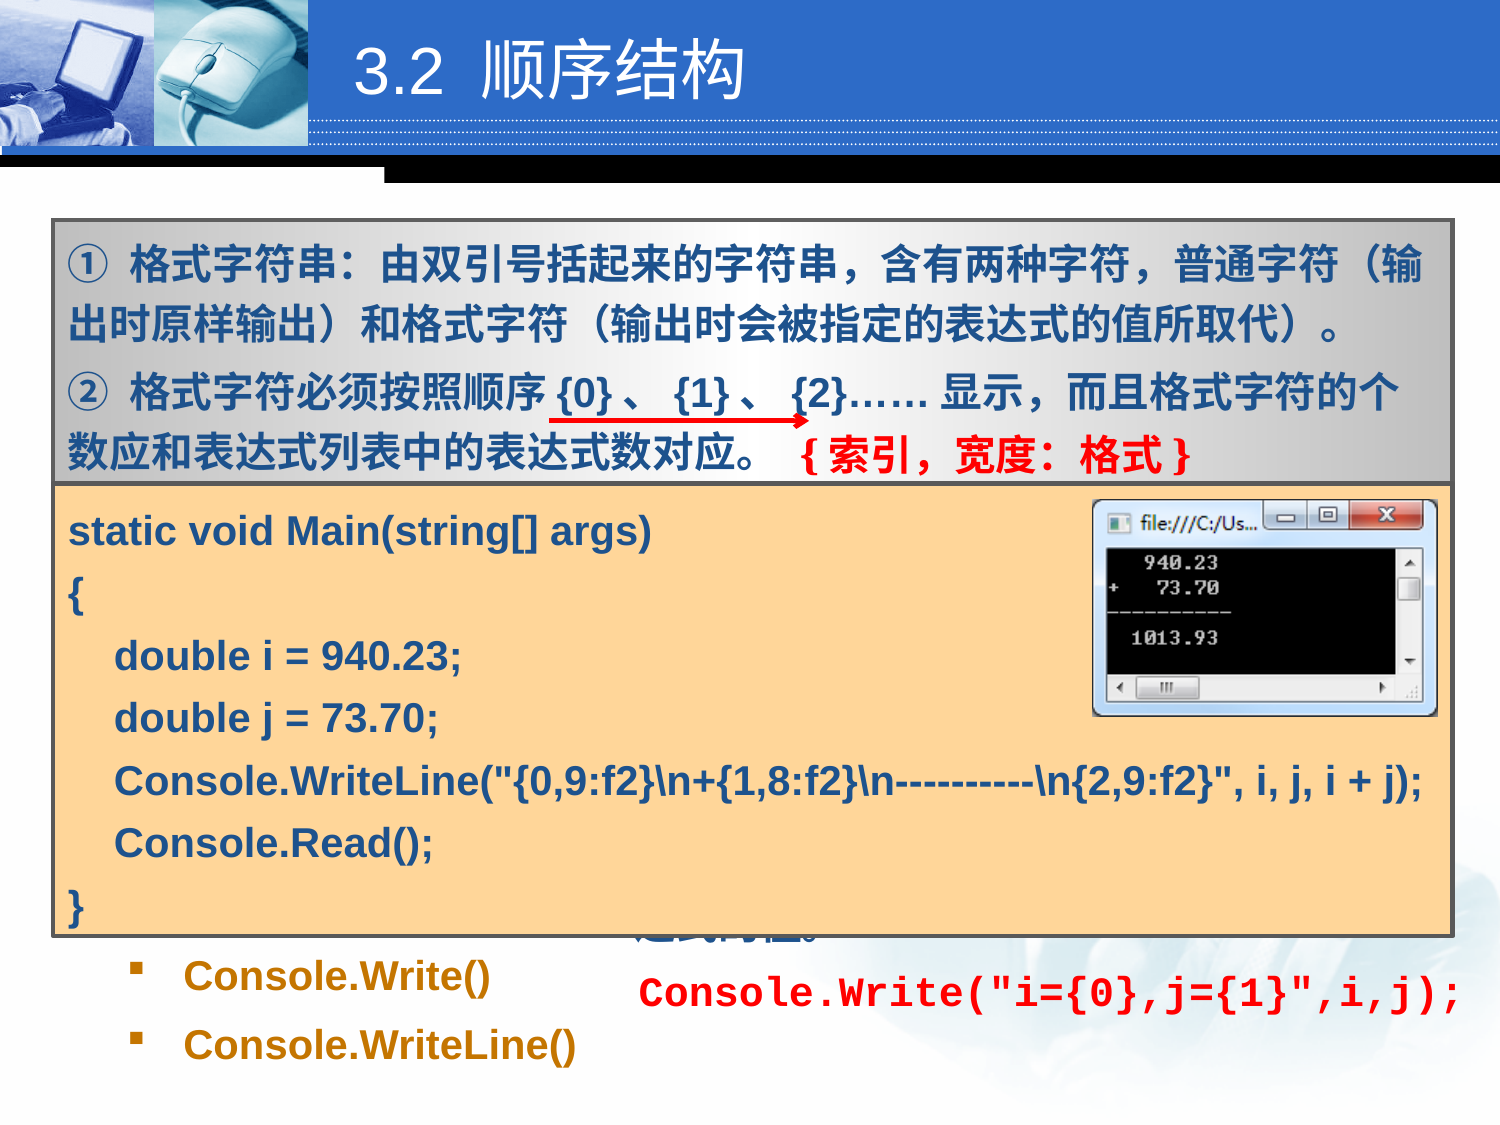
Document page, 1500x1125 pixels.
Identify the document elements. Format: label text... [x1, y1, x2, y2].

text_box Console.Write("i={0},j={1}",i,j); [623, 957, 1495, 1023]
text_box Console.Read() Console.ReadLine() Console.Write() Console.WriteLine() [112, 936, 788, 1094]
picture [0, 0, 308, 155]
text_box Write(格式字符串[,表达式列表]) [1453, 733, 1463, 809]
text_box static void Main(string[] args) { double i = 940.23; double j = 73.70; Console.WriteLine("{0,9:f2}\n+{1,8:f2}\n----------\n{2,9:f2}", i, j, i + j); Console.Read(); } [53, 483, 1453, 936]
title 3.2 顺序结构 [338, 31, 1376, 105]
text_box 顺序结构按照语句的书写顺序执行，每一条语句都会被执行到，不存在任何分支。 [112, 208, 1463, 376]
text_box {索引，宽度：格式} [785, 420, 1211, 483]
text_box 功能：按照格式字符串指定的格式，输出表达式的值。 [620, 810, 1459, 956]
picture [0, 167, 1500, 1125]
text_box ① 格式字符串：由双引号括起来的字符串，含有两种字符，普通字符（输出时原样输出）和格式字符（输出时会被指定的表达式的值所取代）。 ② 格式字符必须按照顺序{0}、{1}、{2}……显示，而且格式字符的个数应和表达式列表中的表达式数对应。 ③ 表达式列表可以省略，例如：Console.Write("Hello"); ④ Write()方法调用后并不能换行，如果想换行输出，可以自己手动添加换行符“\n”。 [53, 220, 1453, 483]
